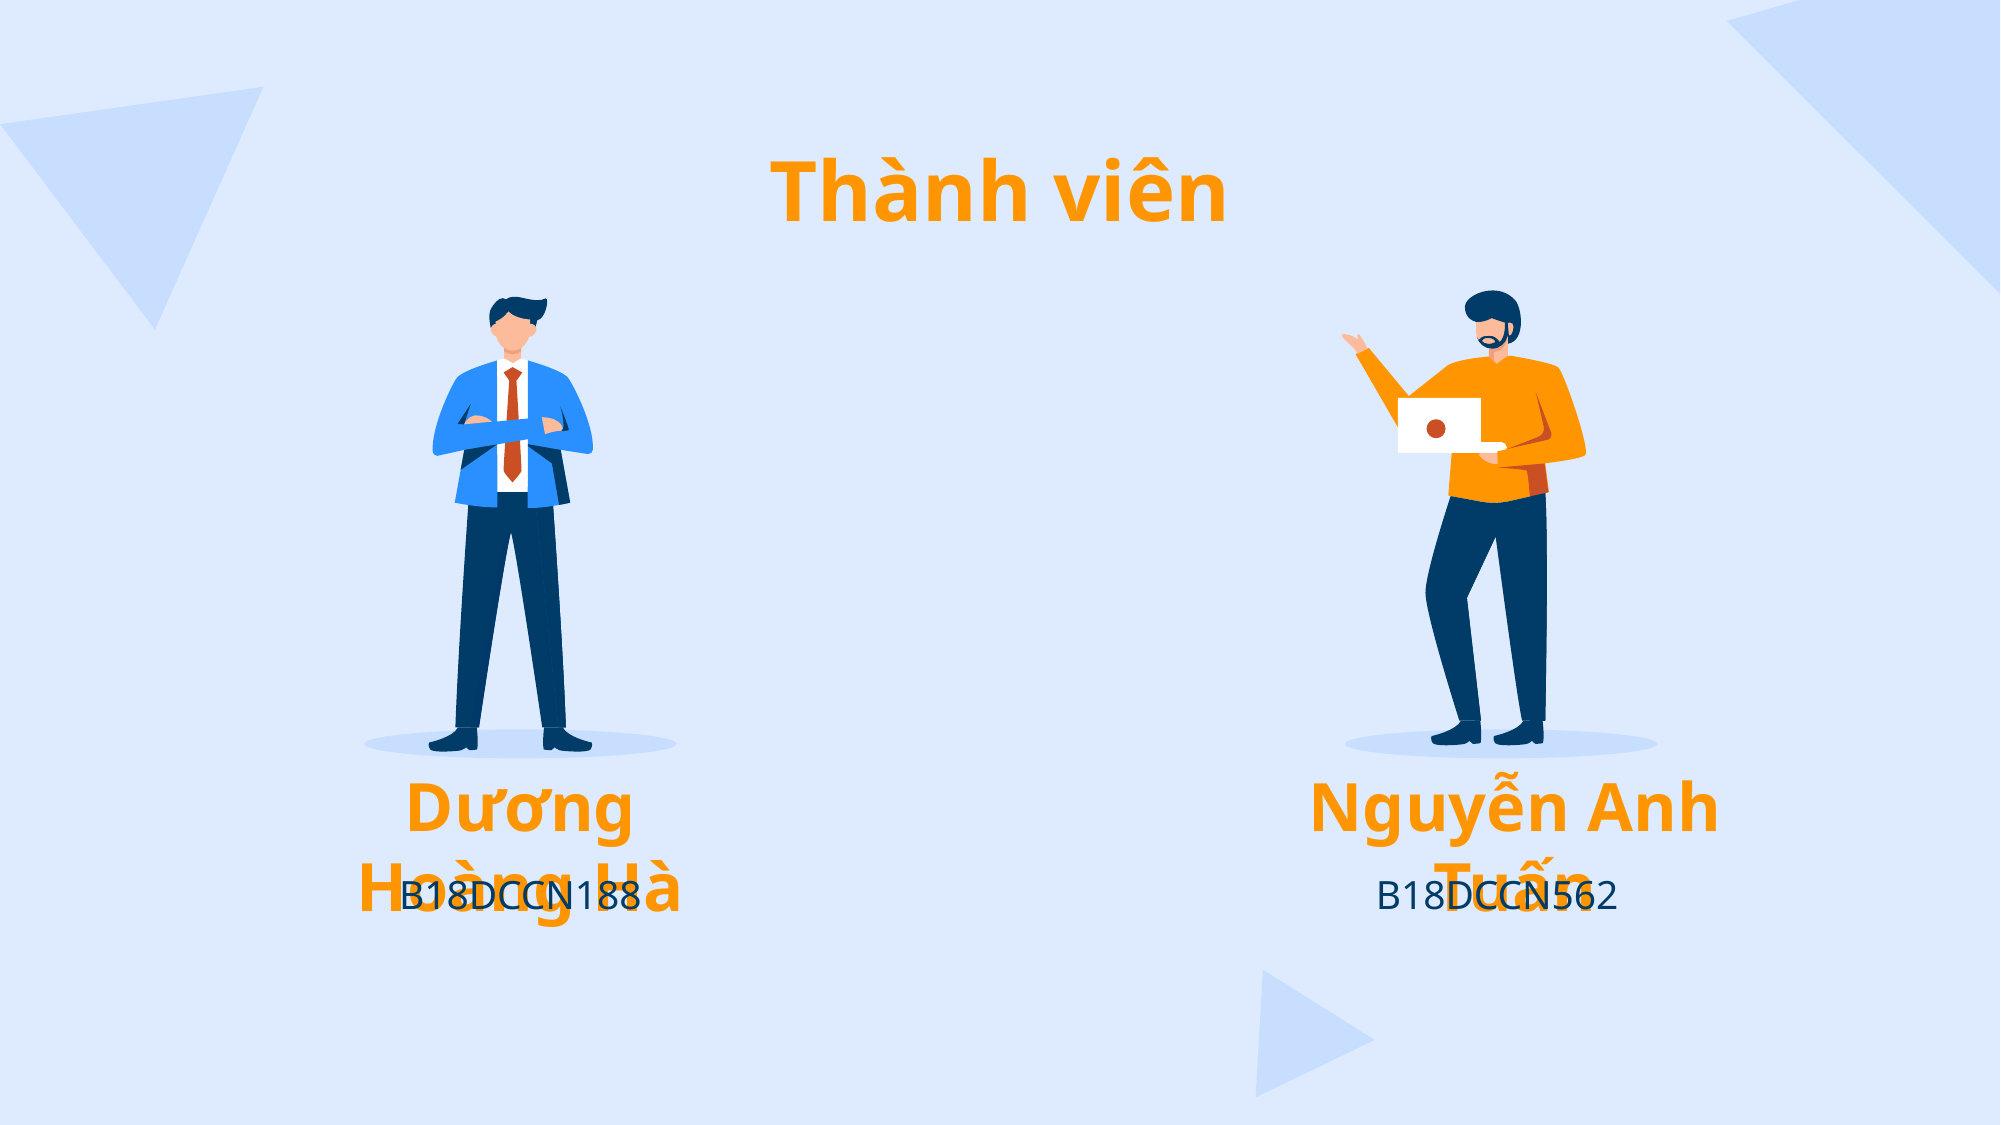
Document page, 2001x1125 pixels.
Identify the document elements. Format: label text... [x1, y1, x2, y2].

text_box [1336, 290, 1658, 759]
title Thành viên [156, 117, 1844, 245]
subtitle B18DCCN188 [273, 850, 768, 1020]
subtitle B18DCCN562 [1250, 850, 1744, 1020]
subtitle Nguyễn Anh Tuấn [1250, 744, 1780, 898]
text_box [363, 296, 677, 759]
subtitle Dương Hoàng Hà [273, 744, 768, 850]
